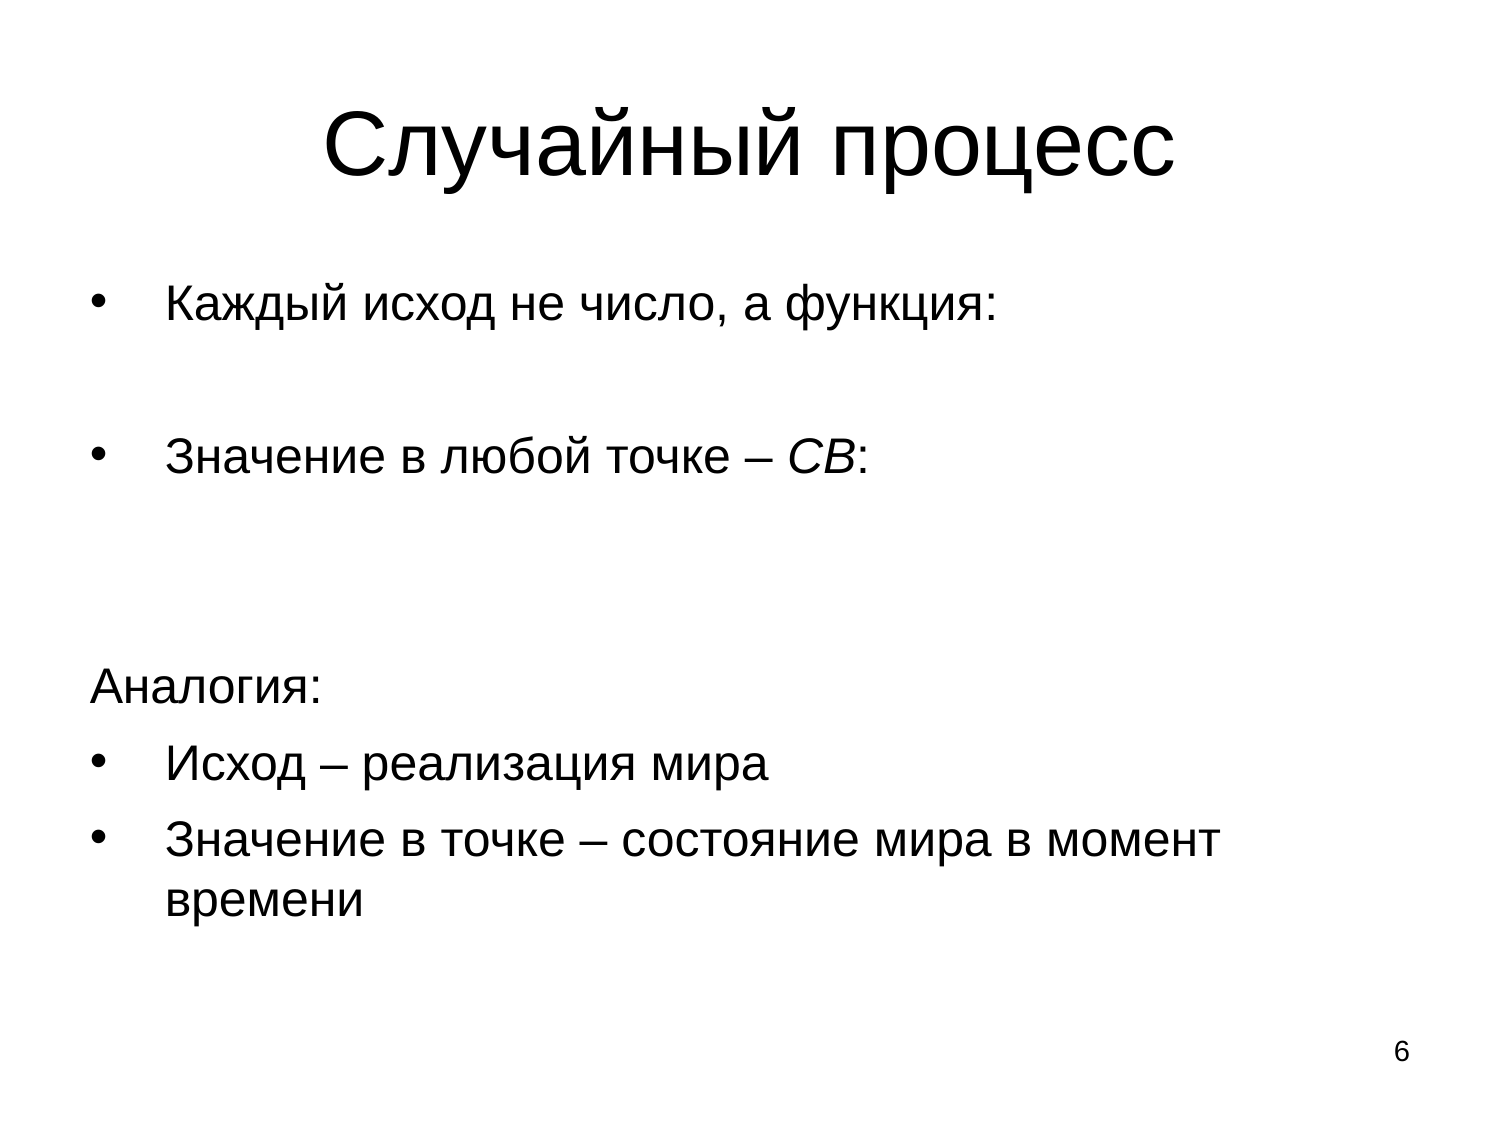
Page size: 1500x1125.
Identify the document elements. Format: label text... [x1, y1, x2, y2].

title Случайный процесс [75, 45, 1425, 233]
slide_number 6 [1074, 1024, 1425, 1103]
